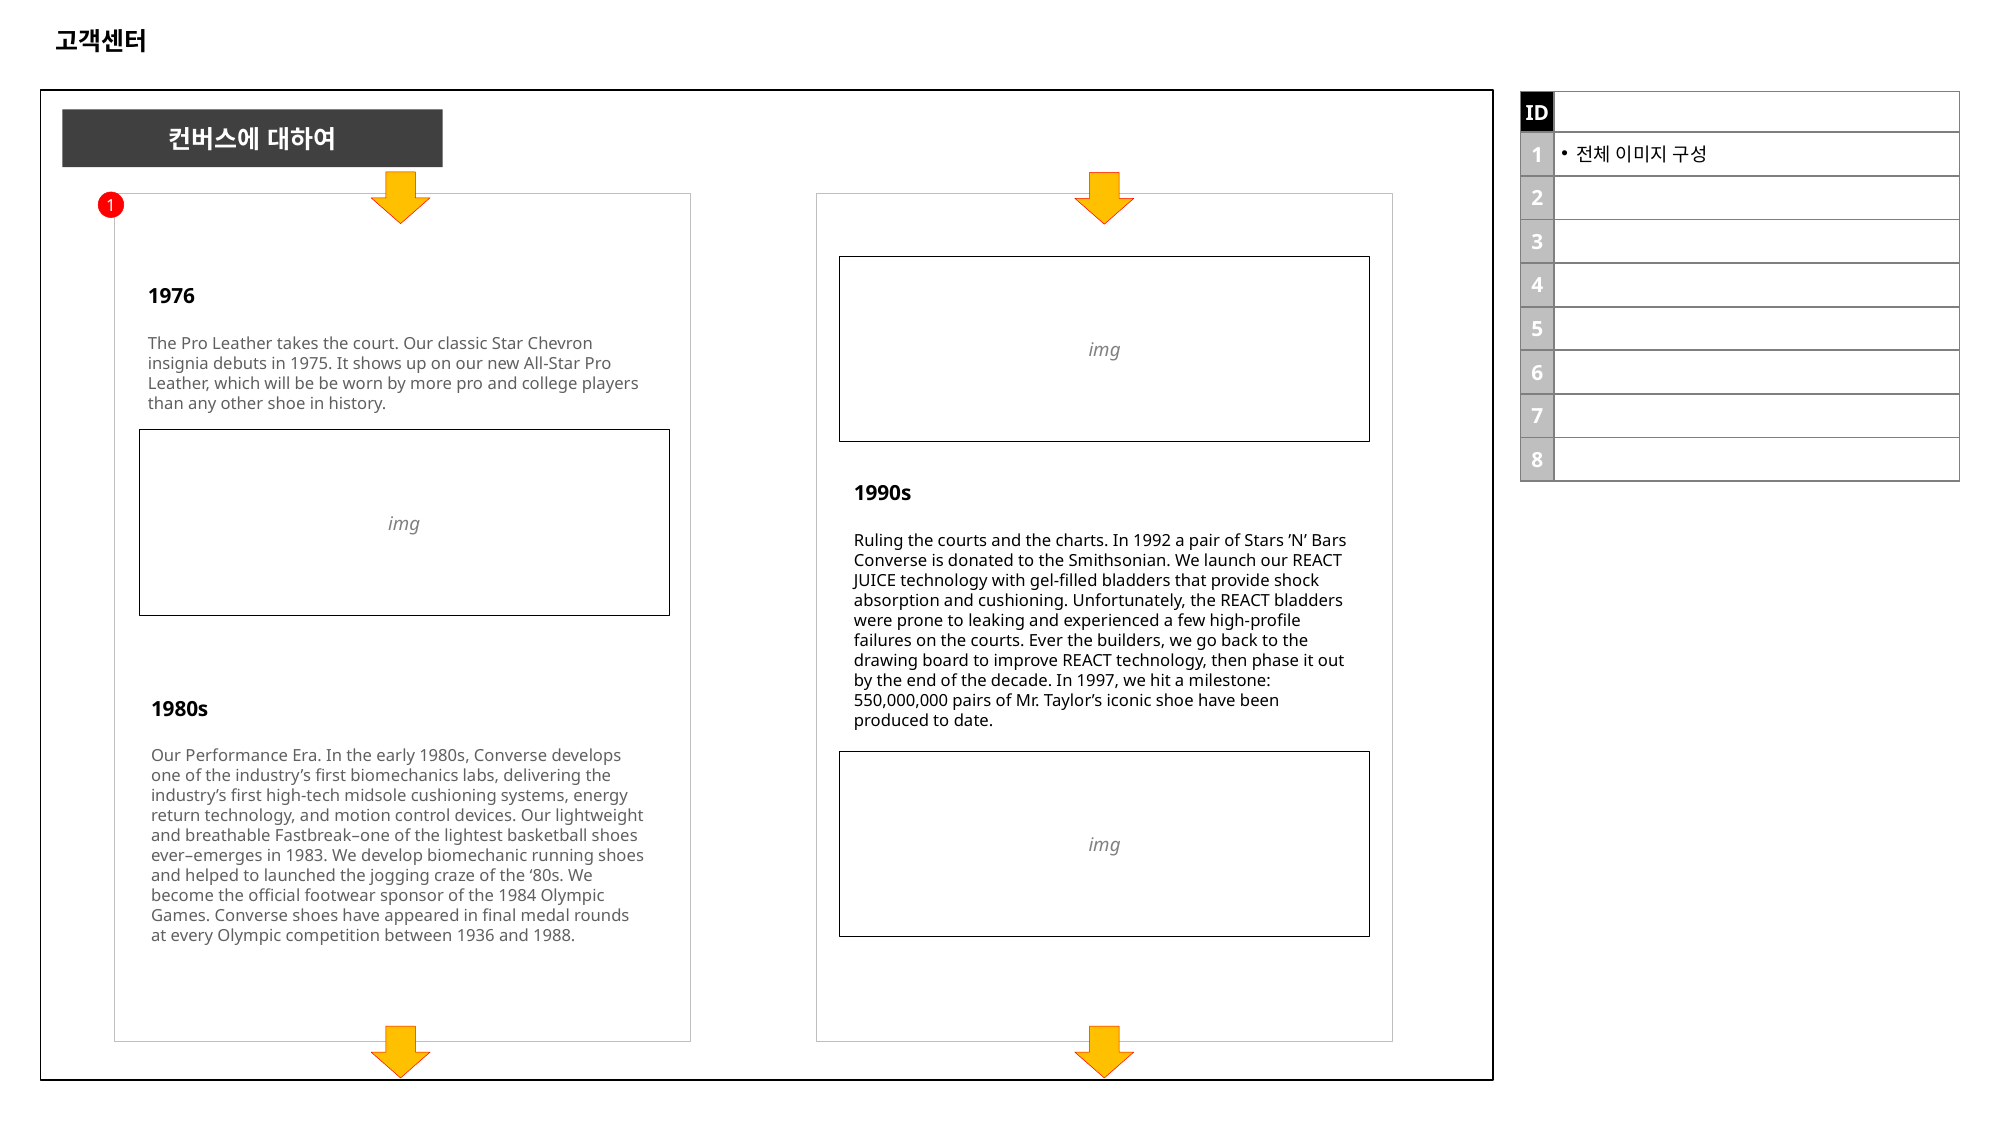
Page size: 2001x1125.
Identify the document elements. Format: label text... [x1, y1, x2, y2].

table_cell 4 [1521, 264, 1553, 306]
text_box [369, 169, 433, 226]
table_cell [1555, 177, 1959, 219]
table_cell [1555, 438, 1959, 480]
text_box img [839, 256, 1370, 442]
table_cell 5 [1521, 308, 1553, 349]
table_cell 1 [1521, 133, 1553, 175]
table_cell 7 [1521, 395, 1553, 437]
table_cell [1555, 395, 1959, 437]
text_box [40, 89, 1494, 1081]
table_cell [1555, 220, 1959, 262]
title 고객센터 [40, 11, 1960, 69]
text_box 컨버스에 대하여 [62, 109, 443, 168]
text_box 1990s Ruling the courts and the charts. In 1992 a pair of Stars ’N’ Bars Converse is donated to the Smithsonian. We launch our REACT JUICE technology with gel-filled bladders that provide shock absorption and cushioning. Unfortunately, the REACT bladders were prone to leaking and experienced a few high-profile failures on the courts. Ever the builders, we go back to the drawing board to improve REACT technology, then phase it out by the end of the decade. In 1997, we hit a milestone: 550,000,000 pairs of Mr. Taylor’s iconic shoe have been produced to date. [839, 472, 1367, 737]
text_box img [839, 750, 1370, 937]
table_cell 전체 이미지 구성 [1555, 133, 1959, 175]
text_box 1 [98, 191, 124, 218]
table_header ID [1521, 92, 1553, 131]
table_header [1555, 92, 1959, 131]
text_box 1980s Our Performance Era. In the early 1980s, Converse develops one of the industry’s first biomechanics labs, delivering the industry’s first high-tech midsole cushioning systems, energy return technology, and motion control devices. Our lightweight and breathable Fastbreak–one of the lightest basketball shoes ever–emerges in 1983. We develop biomechanic running shoes and helped to launched the jogging craze of the ‘80s. We become the official footwear sponsor of the 1984 Olympic Games. Converse shoes have appeared in final medal rounds at every Olympic competition between 1936 and 1988. [136, 687, 664, 953]
table_cell 3 [1521, 220, 1553, 262]
text_box 1976 The Pro Leather takes the court. Our classic Star Chevron insignia debuts in 1975. It shows up on our new All-Star Pro Leather, which will be be worn by more pro and college players than any other shoe in history. [133, 275, 661, 421]
text_box [1072, 1024, 1136, 1080]
table_cell [1555, 308, 1959, 349]
table_cell 8 [1521, 438, 1553, 480]
table_cell [1555, 264, 1959, 306]
table_cell 6 [1521, 351, 1553, 393]
text_box img [138, 429, 670, 616]
text_box [369, 1024, 433, 1080]
table_cell [1555, 351, 1959, 393]
table_cell 2 [1521, 177, 1553, 219]
text_box [1072, 170, 1136, 226]
